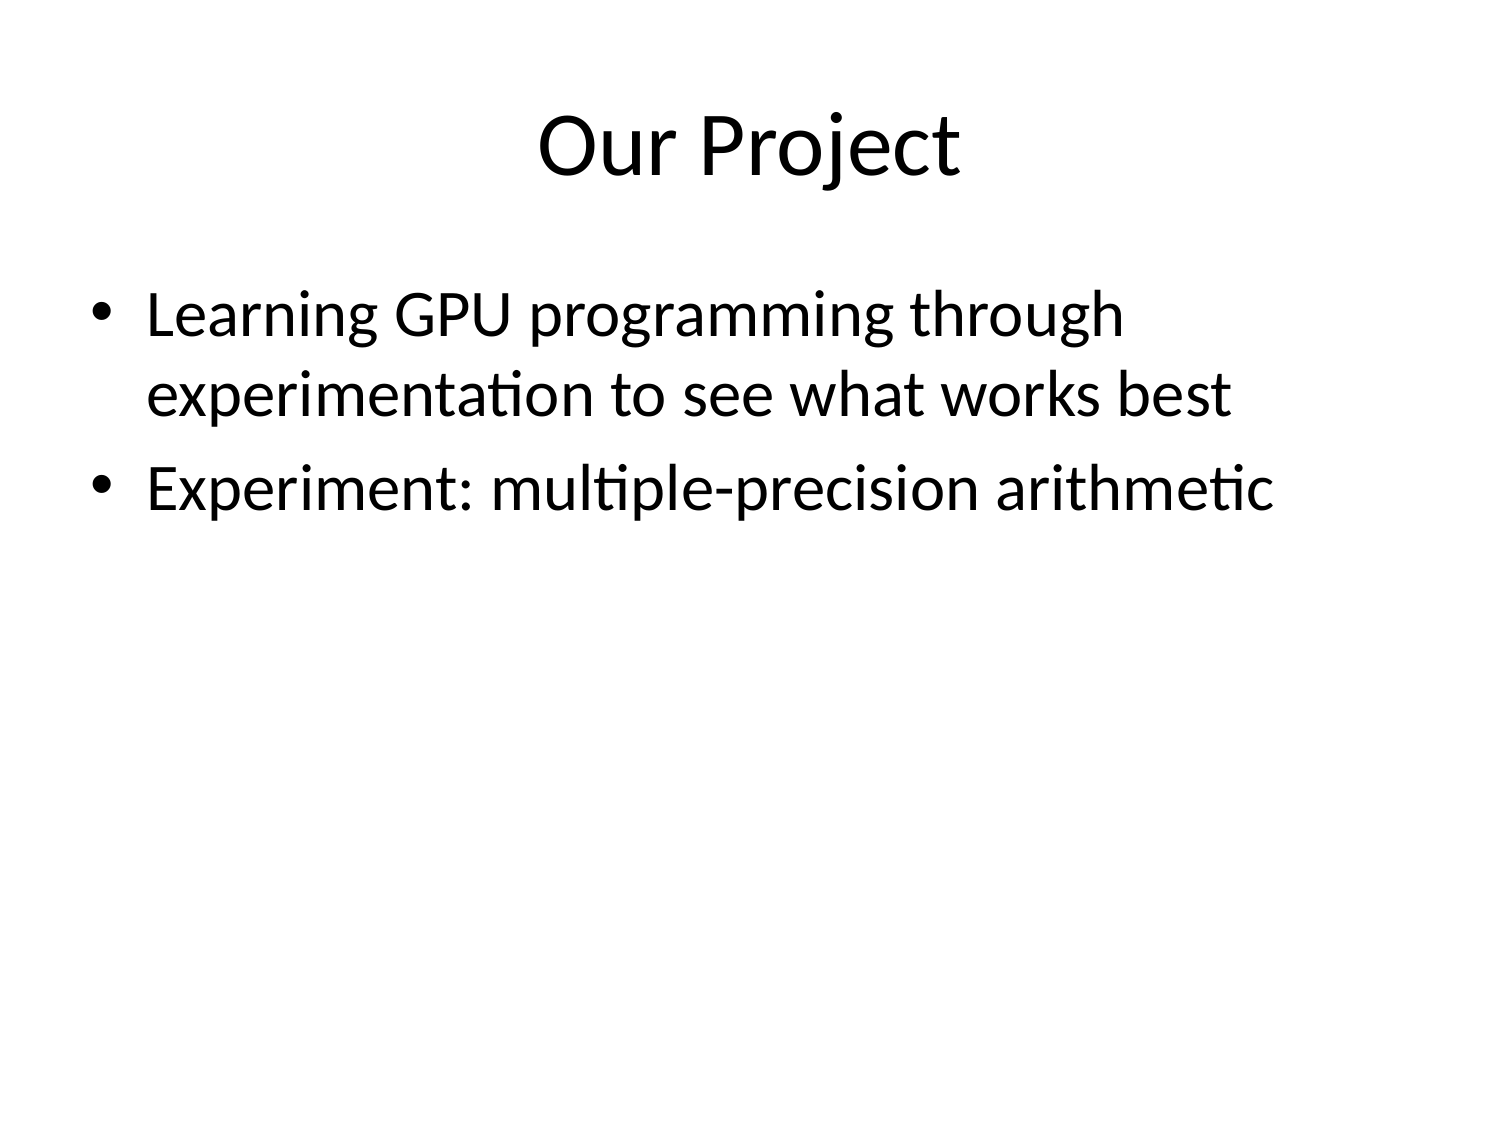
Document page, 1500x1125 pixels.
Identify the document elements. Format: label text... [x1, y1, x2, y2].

list Learning GPU programming through experimentation to see what works best Experiment: multiple-precision arithmetic [75, 262, 1425, 1005]
title Our Project [75, 45, 1425, 233]
